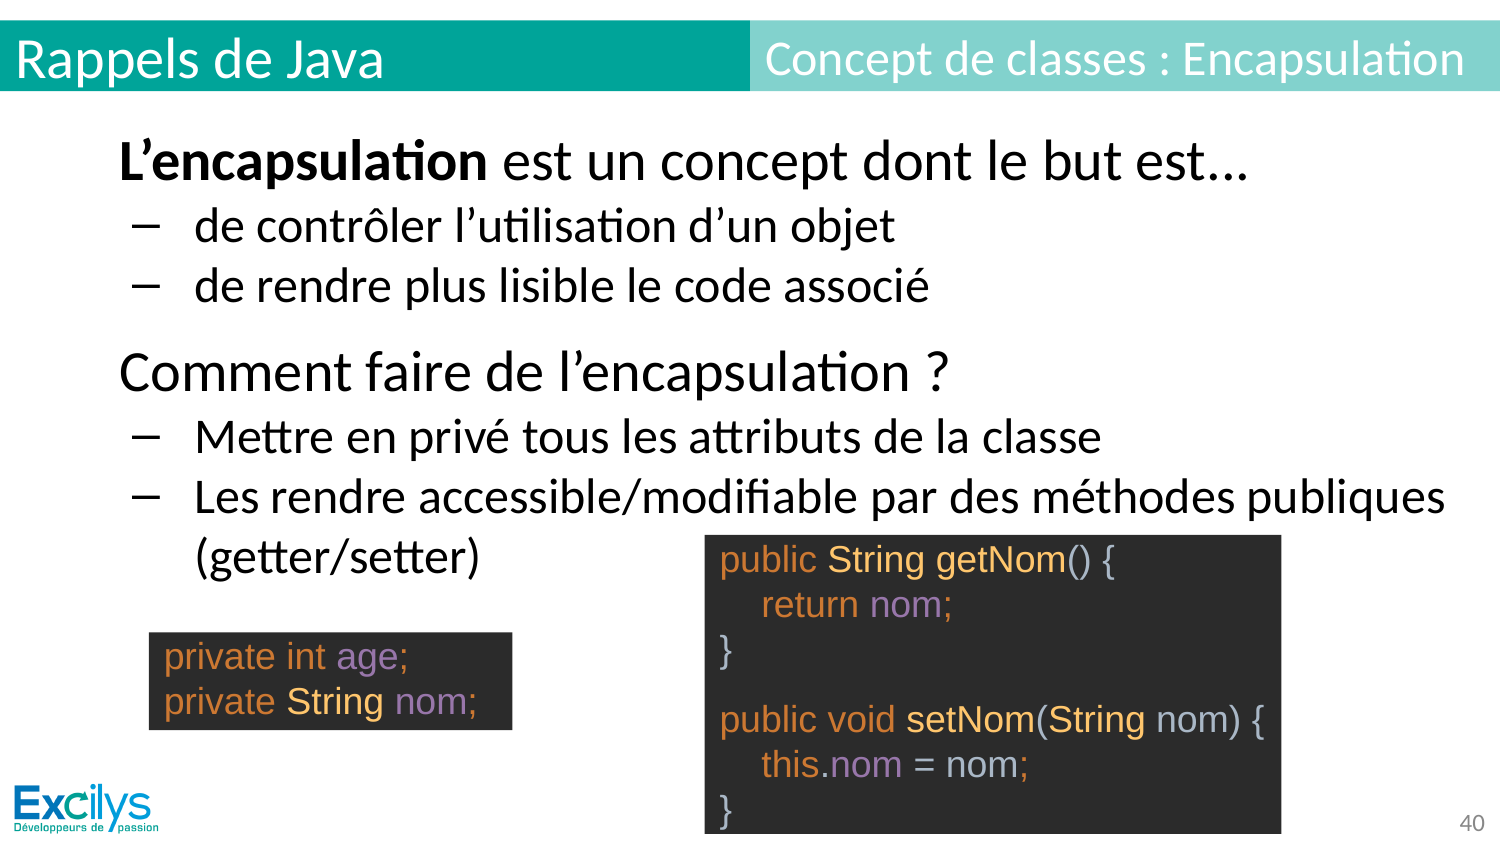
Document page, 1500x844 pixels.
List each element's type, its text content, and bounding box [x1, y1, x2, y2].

picture [112, 800, 120, 810]
list Concept de classes : Encapsulation [750, 20, 1500, 92]
picture [11, 764, 160, 844]
title Rappels de Java [0, 20, 750, 92]
text_box private int age; private String nom; [148, 632, 513, 731]
slide_number ‹#› [1319, 798, 1500, 844]
list L’encapsulation est un concept dont le but est... de contrôler l’utilisation d’un objet de rendre plus lisible le code associé Comment faire de l’encapsulation ? Mettre en privé tous les attributs de la classe Les rendre accessible/modifiable par des méthodes publiques (getter/setter) [29, 114, 1471, 800]
text_box public String getNom() { return nom; } public void setNom(String nom) { this.nom = nom; } [704, 534, 1282, 834]
